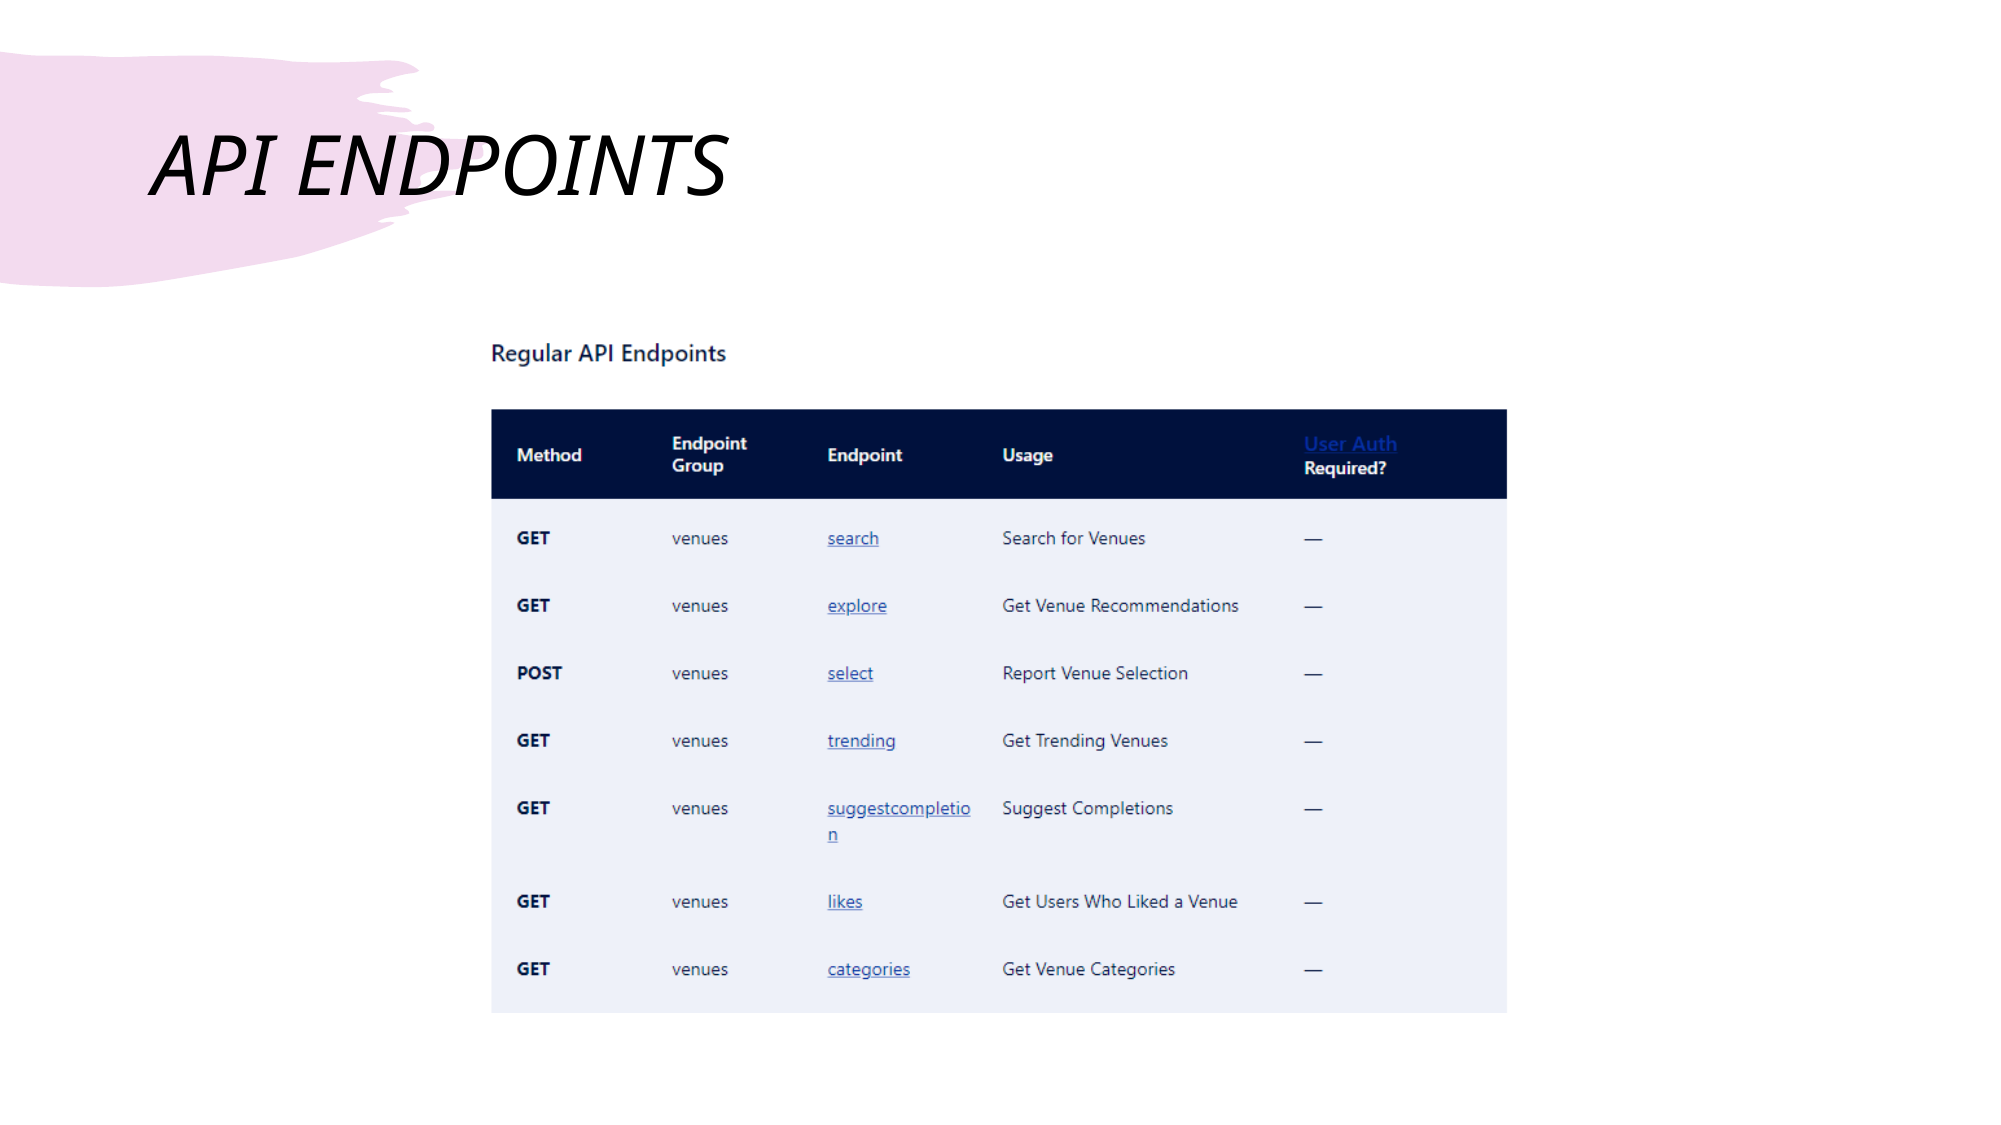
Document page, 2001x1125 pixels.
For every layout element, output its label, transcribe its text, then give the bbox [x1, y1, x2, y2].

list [466, 329, 1533, 1013]
title API ENDPOINTS [137, 59, 1863, 278]
